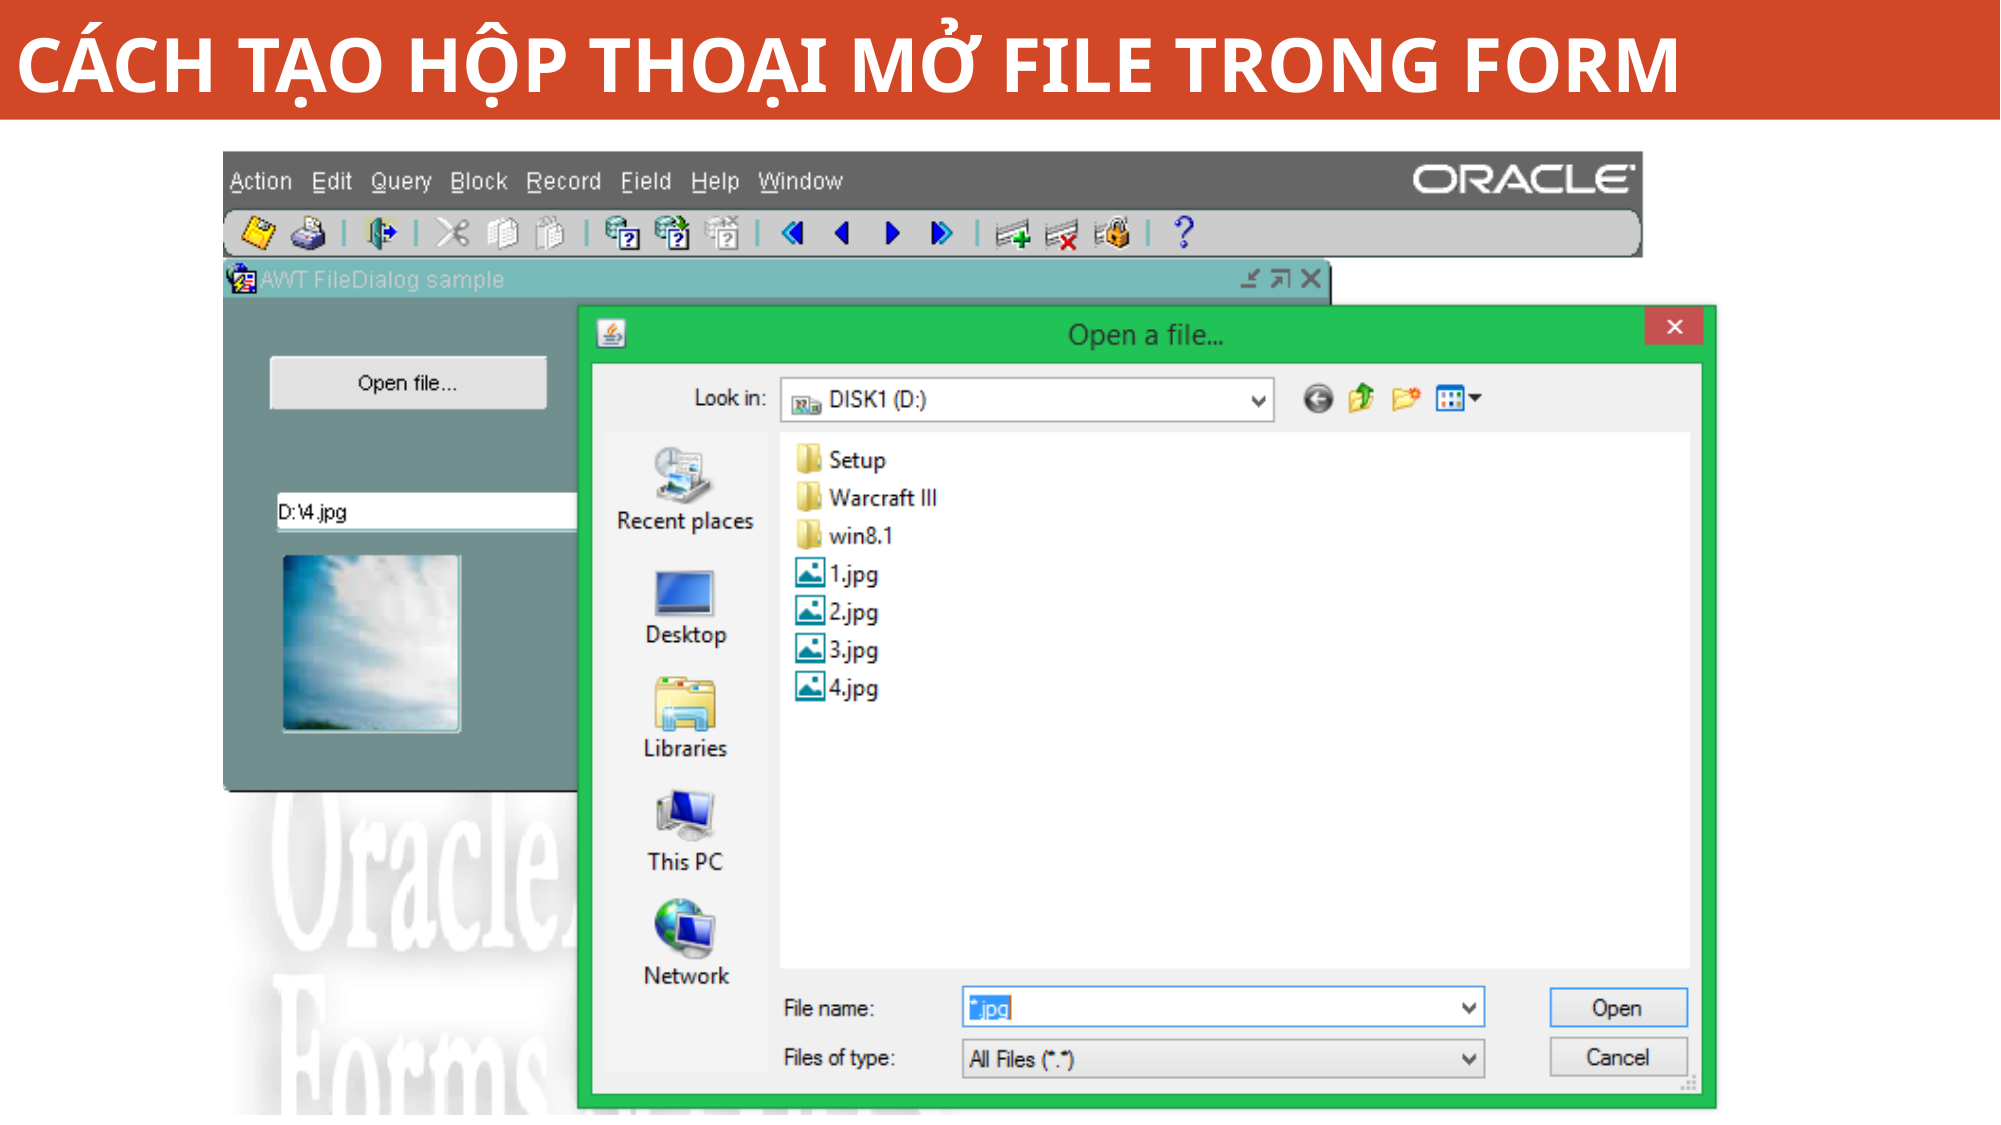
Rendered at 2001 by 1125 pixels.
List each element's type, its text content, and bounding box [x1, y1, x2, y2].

title CÁCH TẠO HỘP THOẠI MỞ FILE TRONG FORM [0, 0, 1764, 115]
picture [223, 148, 1721, 1115]
